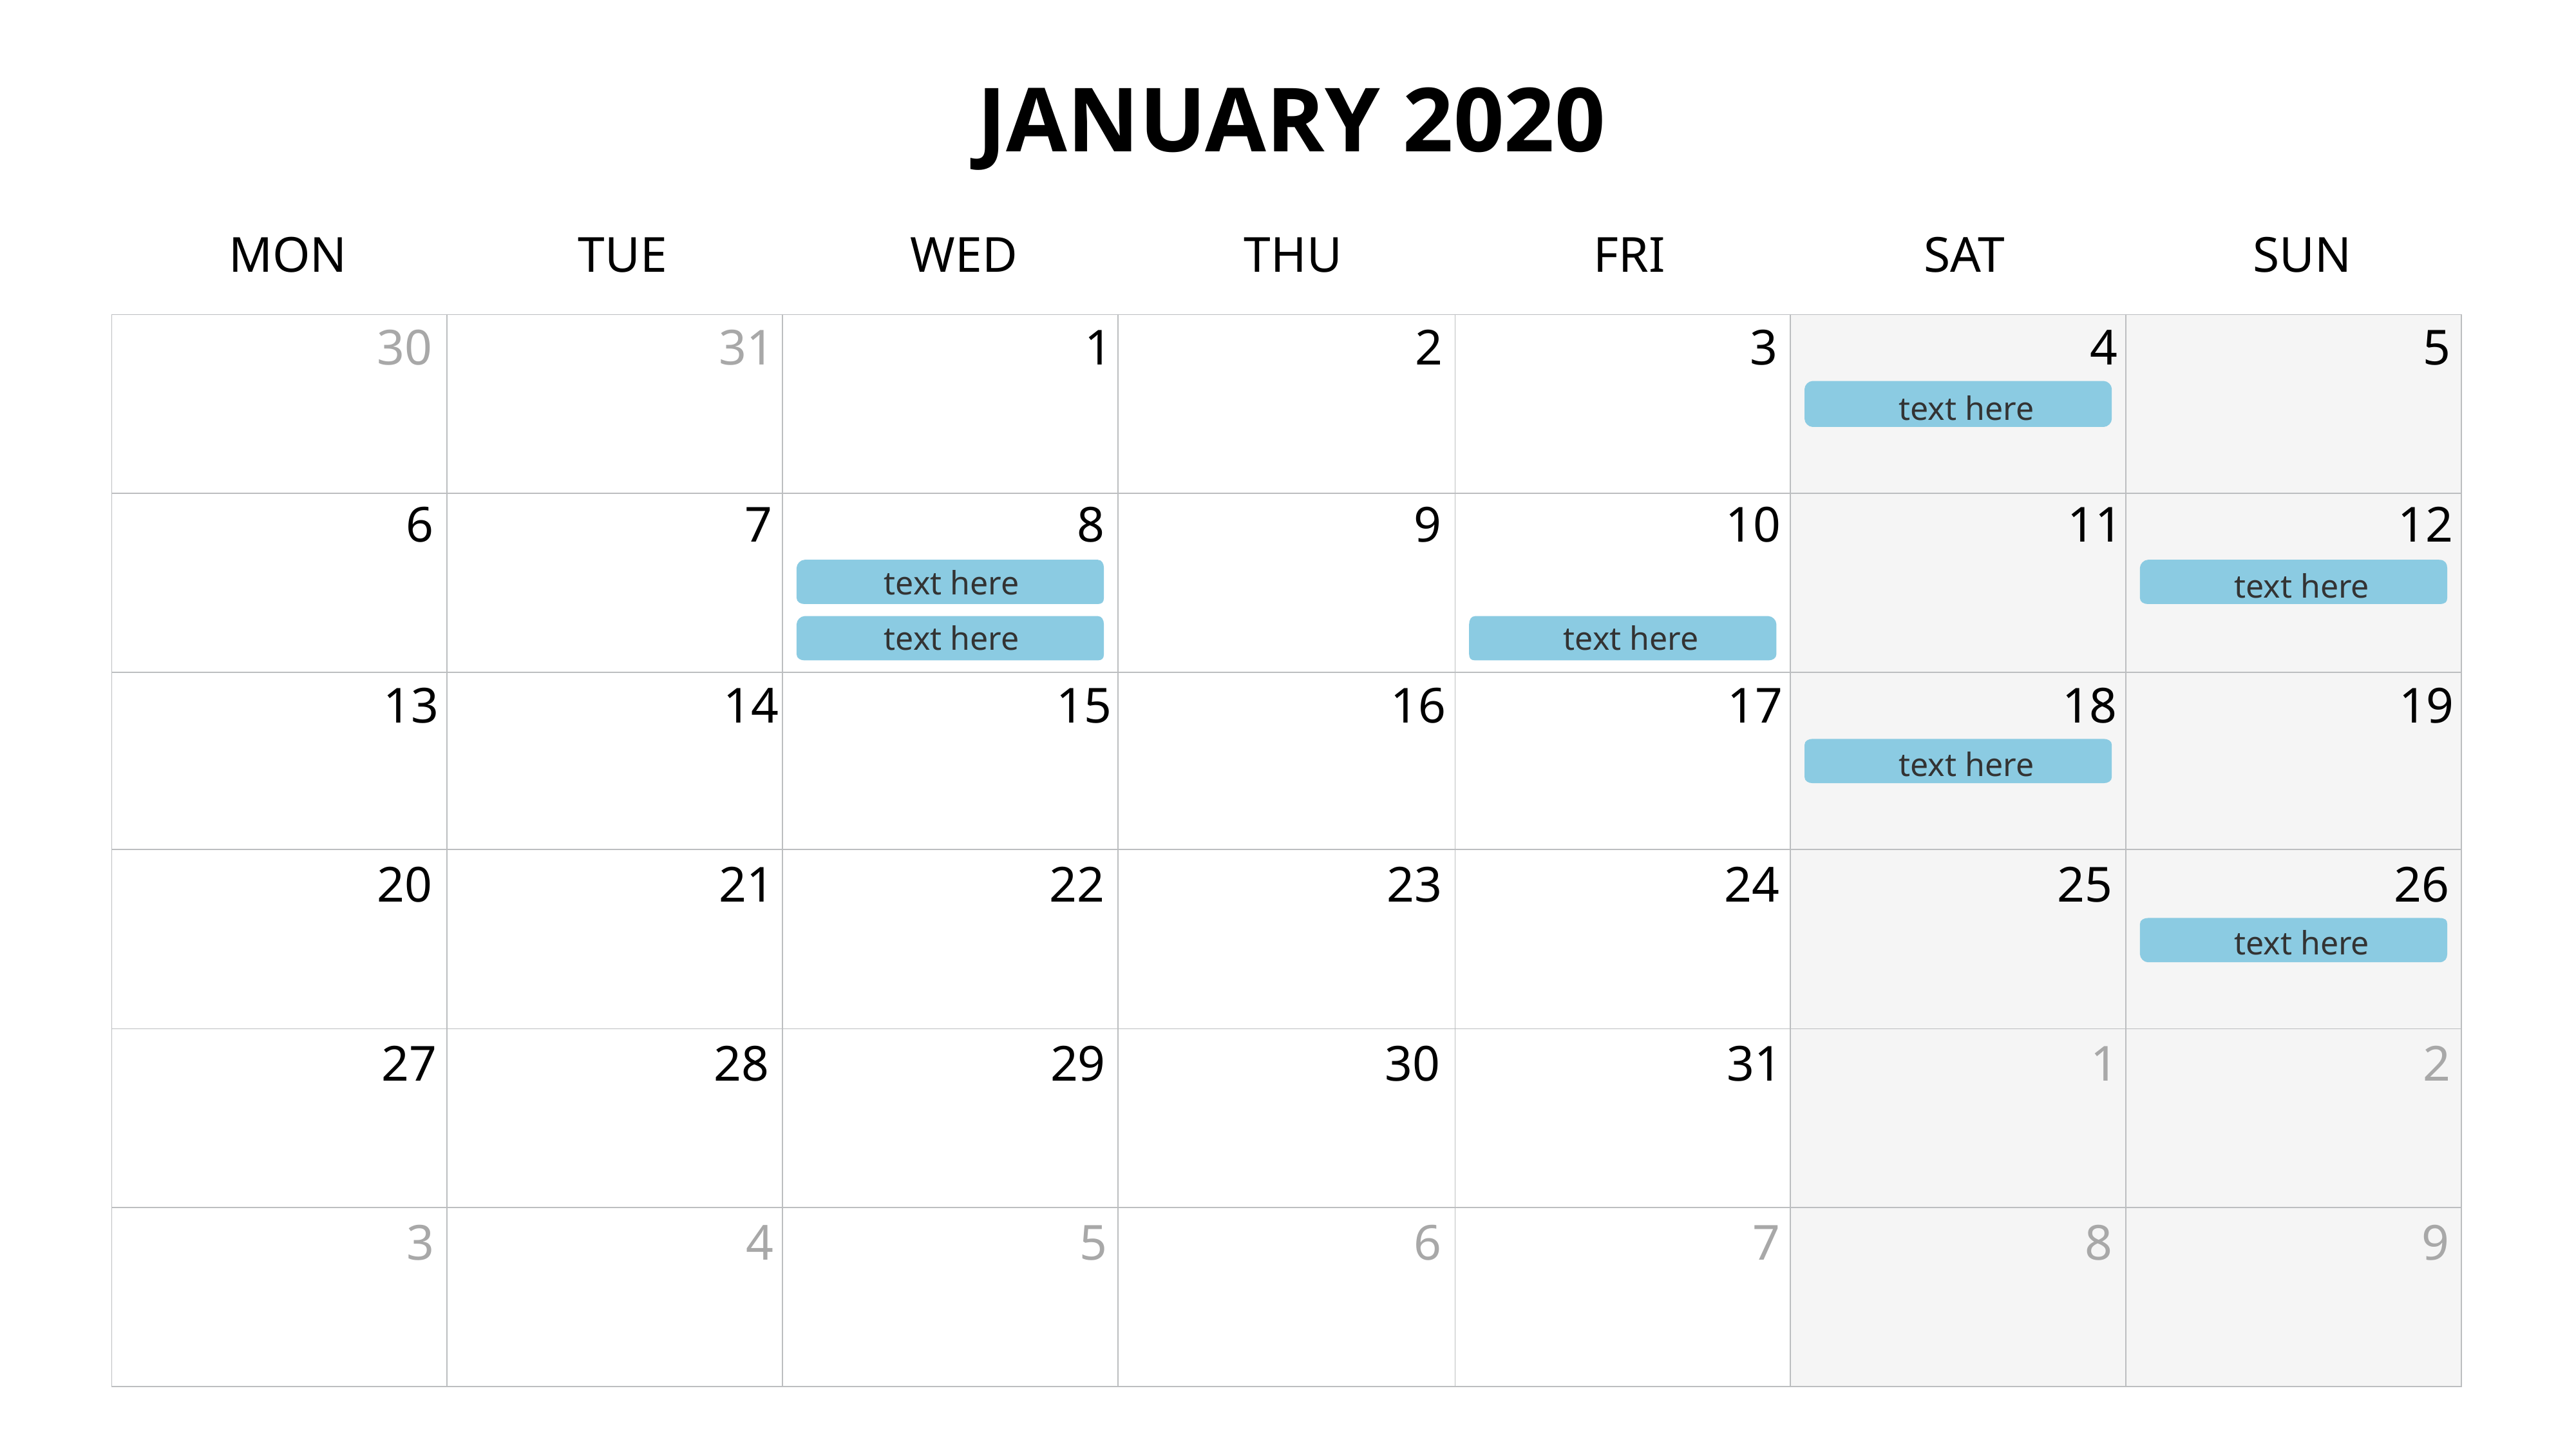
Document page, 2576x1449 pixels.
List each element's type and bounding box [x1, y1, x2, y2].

text_box [977, 62, 1607, 169]
text_box [111, 314, 2461, 1387]
text_box [1244, 223, 1343, 282]
text_box [578, 223, 668, 282]
text_box [910, 223, 1018, 282]
text_box [2253, 223, 2352, 282]
text_box [1593, 223, 1666, 282]
text_box [1924, 223, 2005, 282]
text_box [229, 223, 347, 282]
